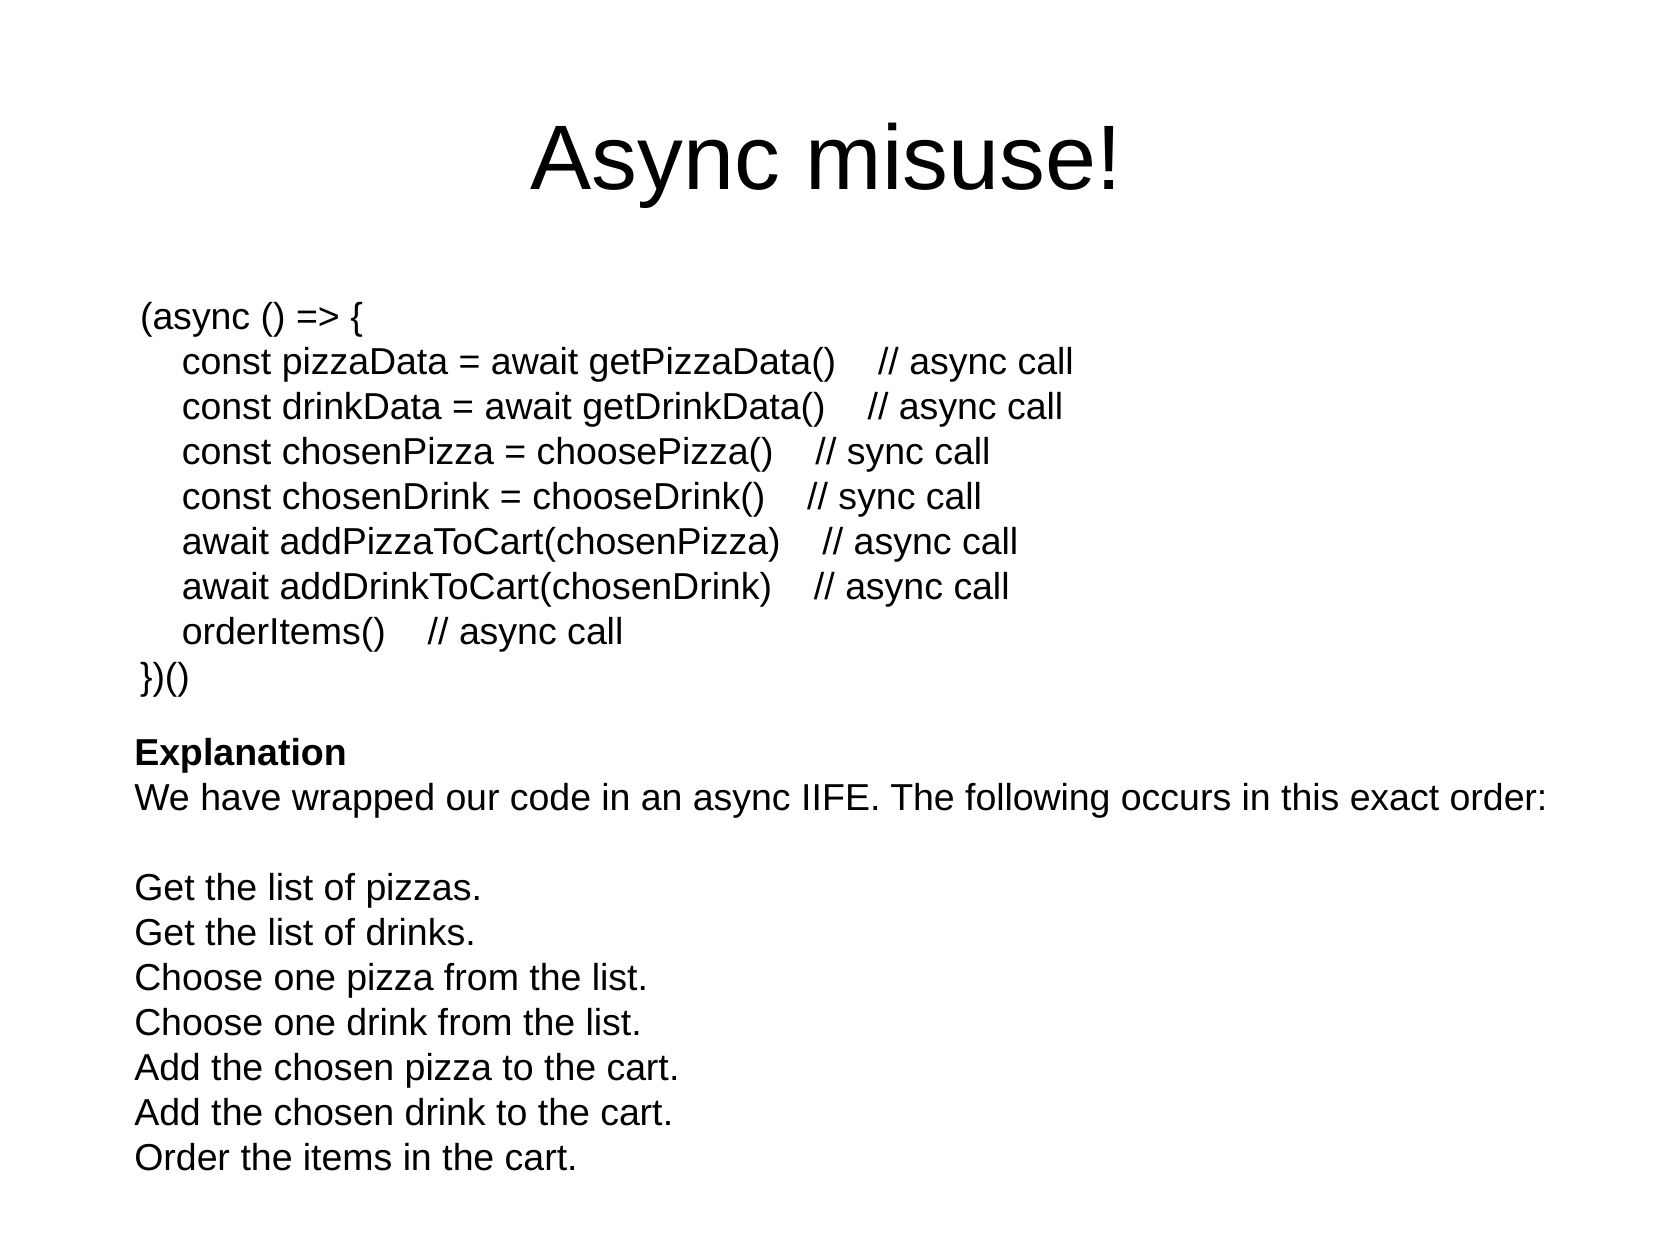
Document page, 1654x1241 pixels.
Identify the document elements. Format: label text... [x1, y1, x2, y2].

text_box Explanation We have wrapped our code in an async IIFE. The following occurs in this exact order: Get the list of pizzas. Get the list of drinks. Choose one pizza from the list. Choose one drink from the list. Add the chosen pizza to the cart. Add the chosen drink to the cart. Order the items in the cart. [119, 720, 1563, 1155]
text_box (async () => { const pizzaData = await getPizzaData() // async call const drinkData = await getDrinkData() // async call const chosenPizza = choosePizza() // sync call const chosenDrink = chooseDrink() // sync call await addPizzaToCart(chosenPizza) // async call await addDrinkToCart(chosenDrink) // async call orderItems() // async call })() [125, 285, 1089, 678]
text_box Async misuse! [82, 49, 1571, 257]
